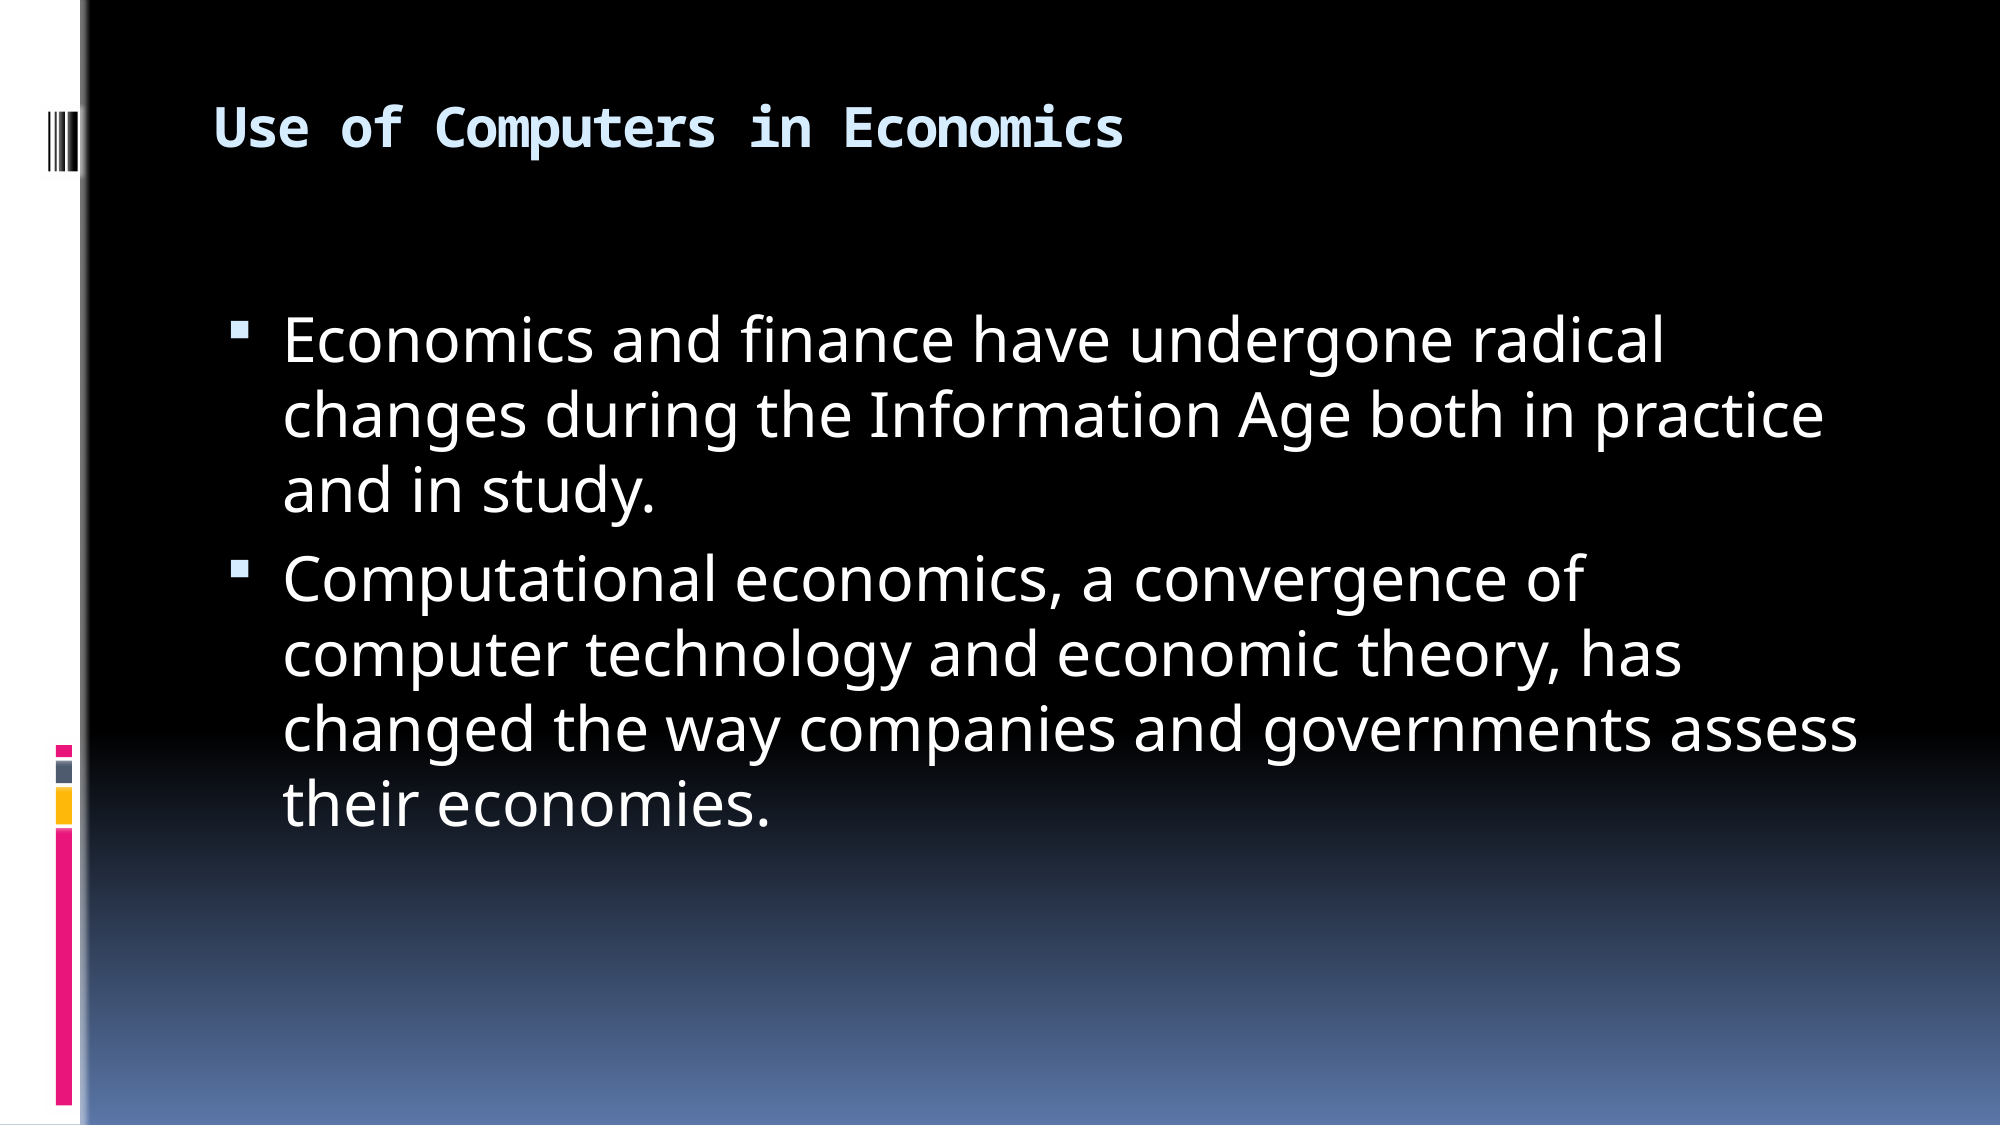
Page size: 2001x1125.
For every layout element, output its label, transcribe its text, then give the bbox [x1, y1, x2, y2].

list Economics and finance have undergone radical changes during the Information Age both in practice and in study. Computational economics, a convergence of computer technology and economic theory, has changed the way companies and governments assess their economies. [200, 292, 1900, 1043]
title Use of Computers in Economics [200, 83, 1900, 234]
